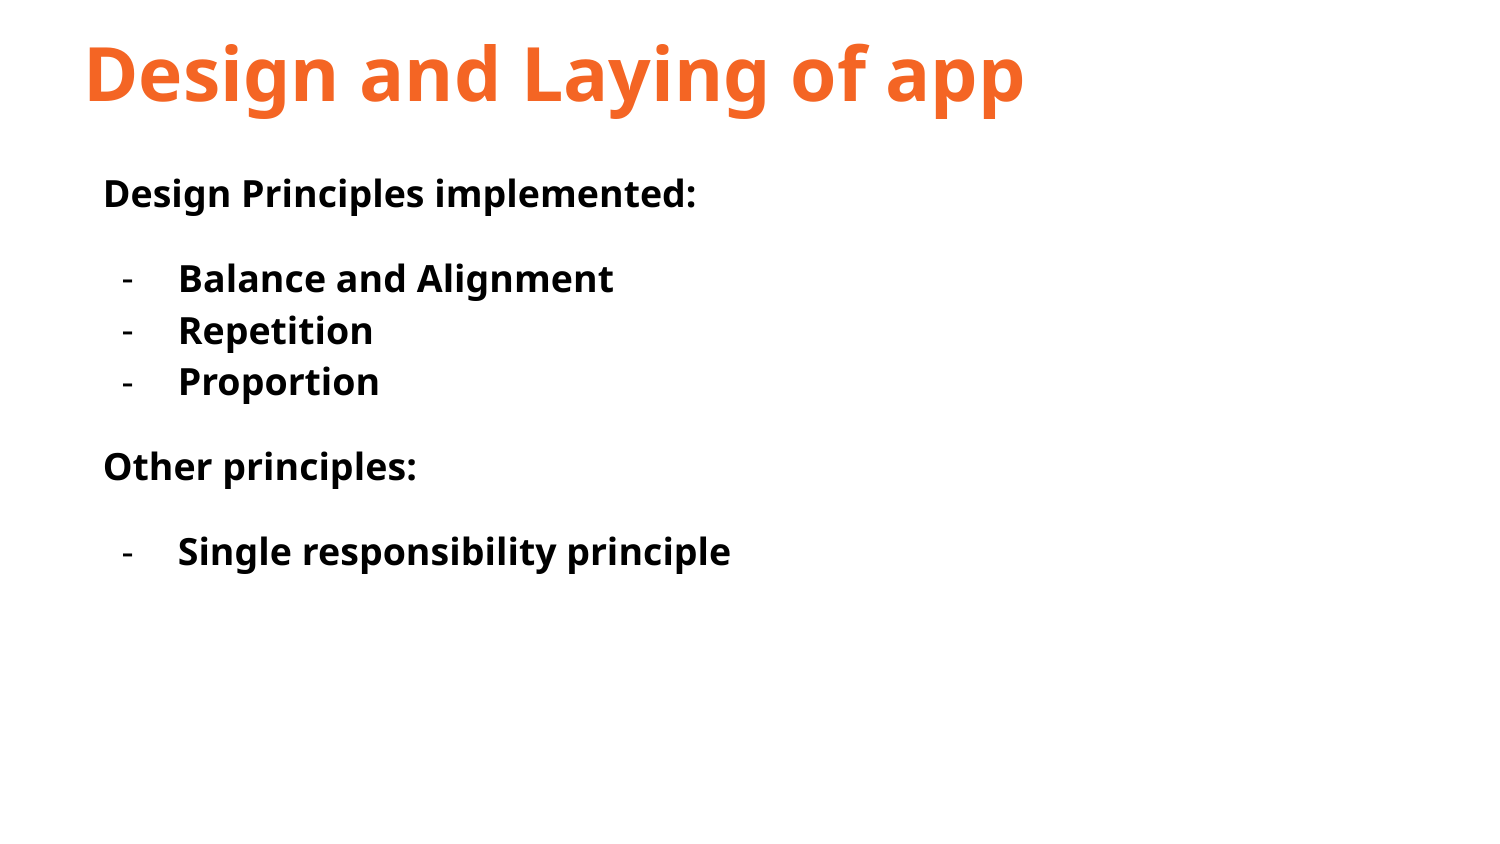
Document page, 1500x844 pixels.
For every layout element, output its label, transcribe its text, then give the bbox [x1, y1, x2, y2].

title Design Principles implemented: Balance and Alignment Repetition Proportion Other principles: Single responsibility principle [87, 148, 1411, 652]
title Design and Laying of app [68, 11, 1275, 138]
